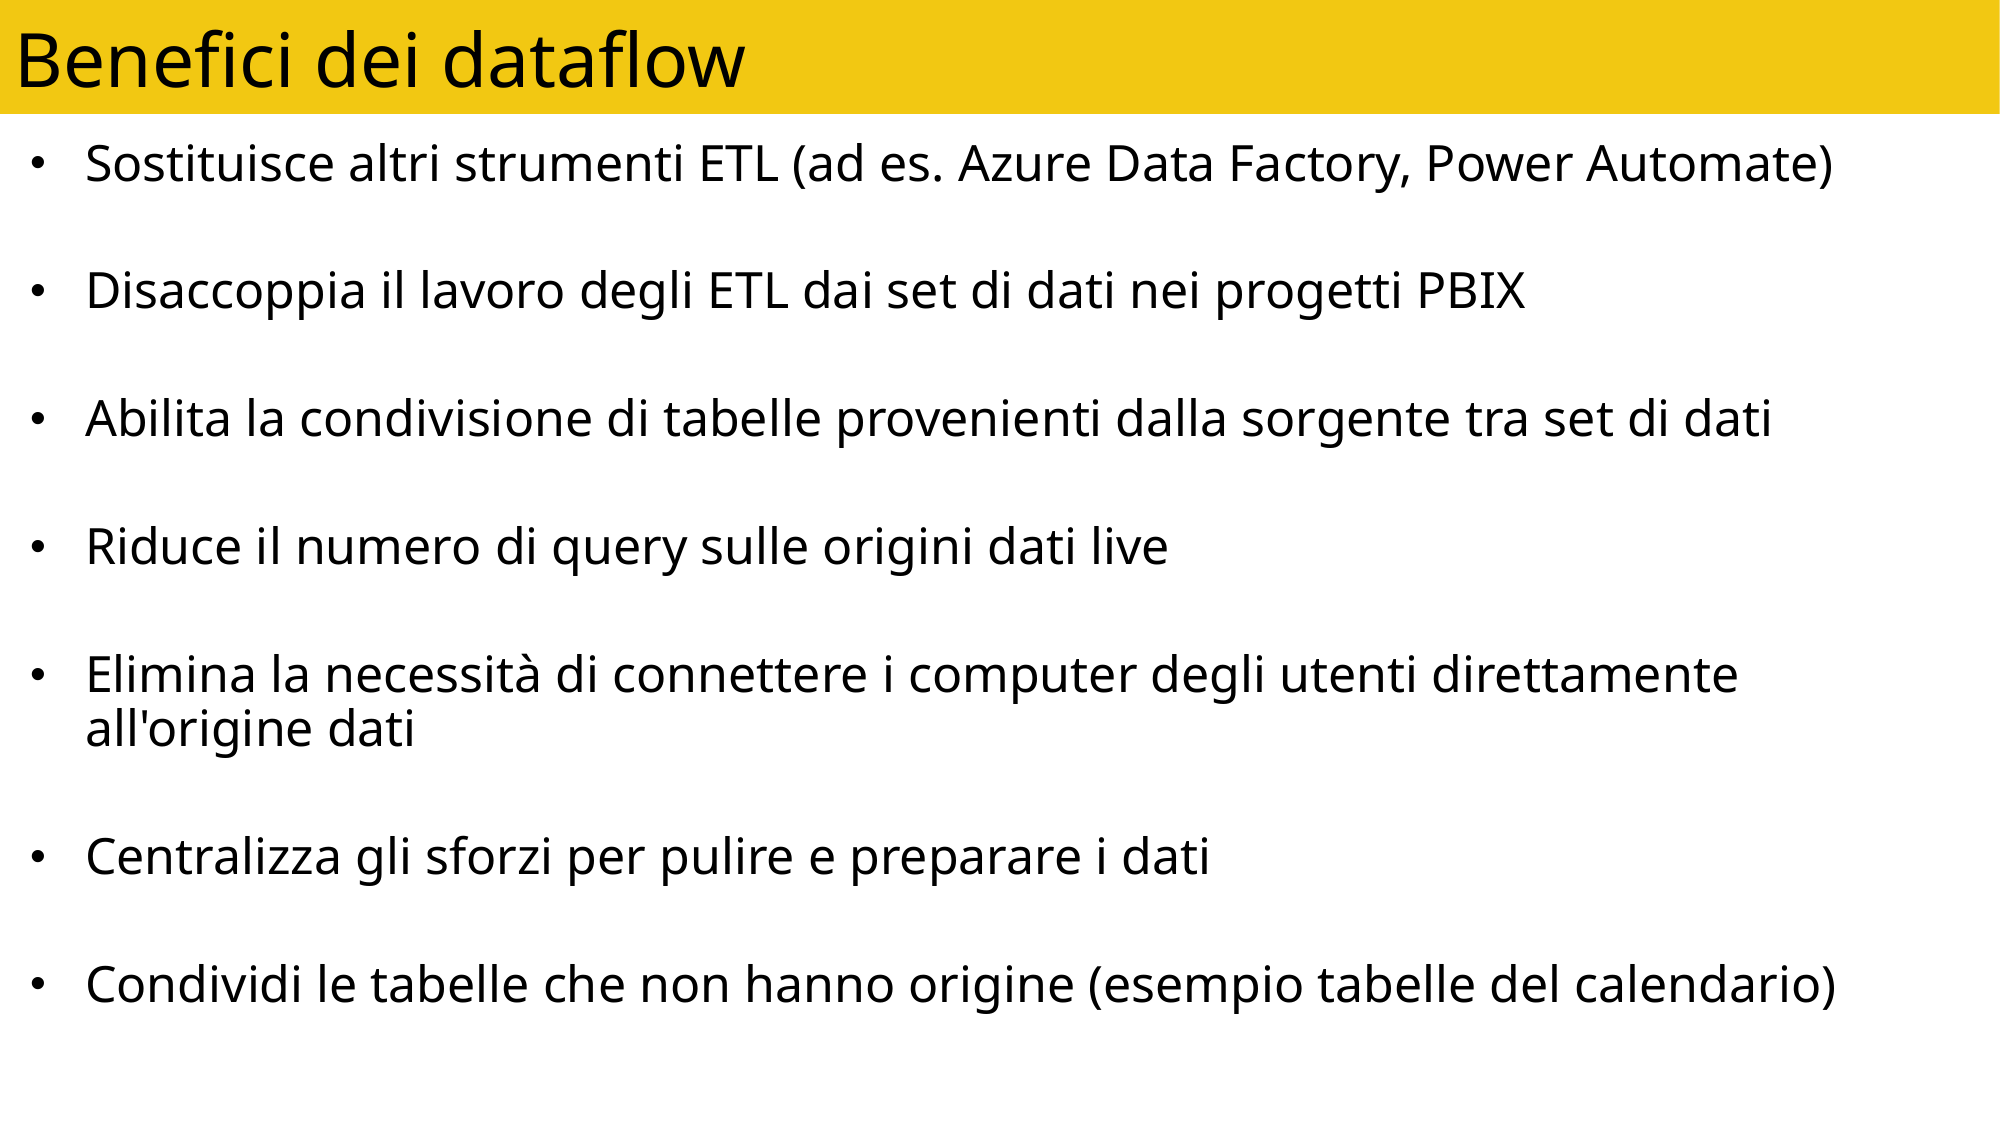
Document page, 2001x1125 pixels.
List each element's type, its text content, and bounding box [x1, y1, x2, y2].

text_box Benefici dei dataflow [0, 0, 2000, 115]
list Sostituisce altri strumenti ETL (ad es. Azure Data Factory, Power Automate) Disaccoppia il lavoro degli ETL dai set di dati nei progetti PBIX Abilita la condivisione di tabelle provenienti dalla sorgente tra set di dati Riduce il numero di query sulle origini dati live Elimina la necessità di connettere i computer degli utenti direttamente all'origine dati Centralizza gli sforzi per pulire e preparare i dati Condividi le tabelle che non hanno origine (esempio tabelle del calendario) [0, 115, 2000, 1038]
